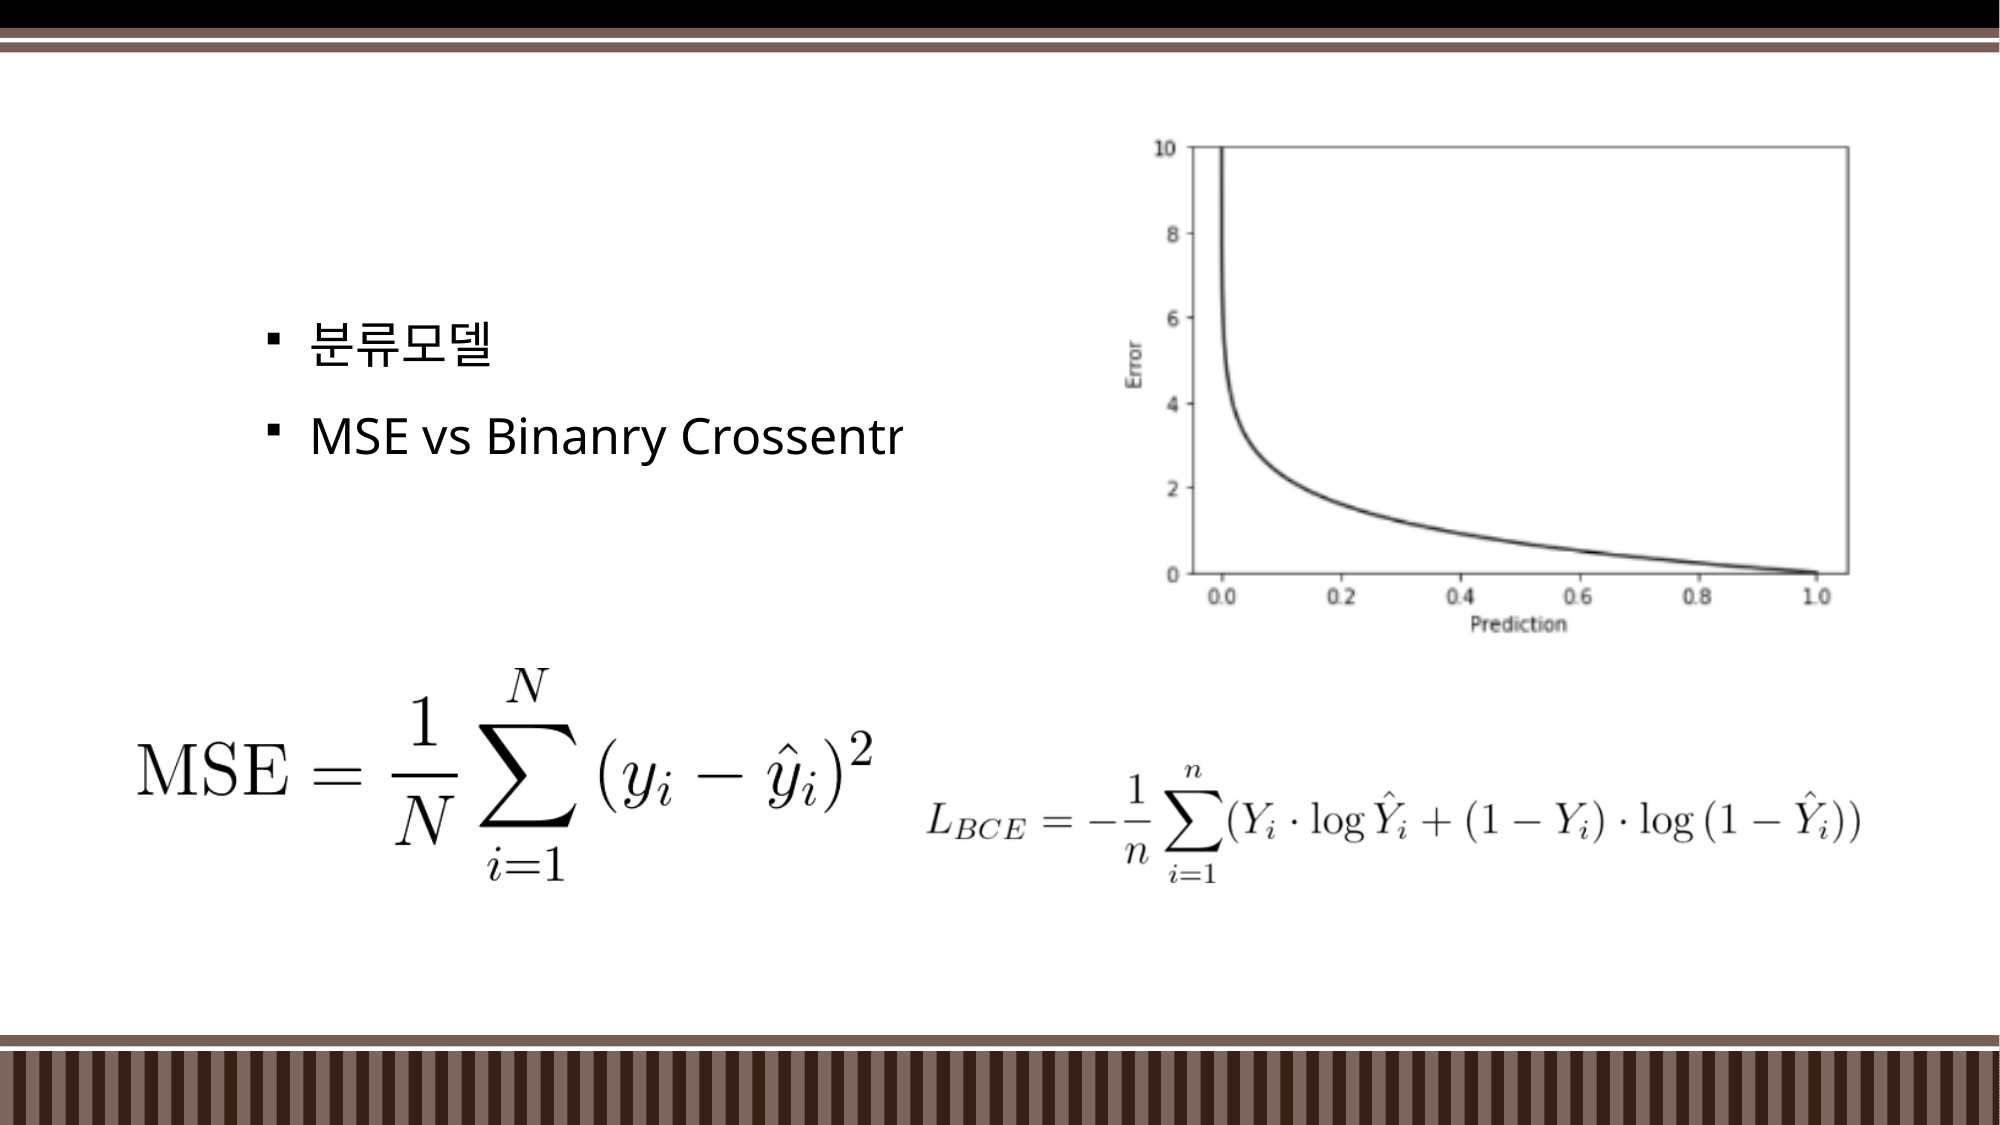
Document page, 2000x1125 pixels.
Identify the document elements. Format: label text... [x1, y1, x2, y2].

picture [915, 743, 1861, 935]
picture [903, 101, 1995, 643]
picture [0, 1051, 2000, 1125]
picture [137, 668, 872, 882]
list 분류모델 MSE vs Binanry Crossentropy [249, 312, 898, 610]
